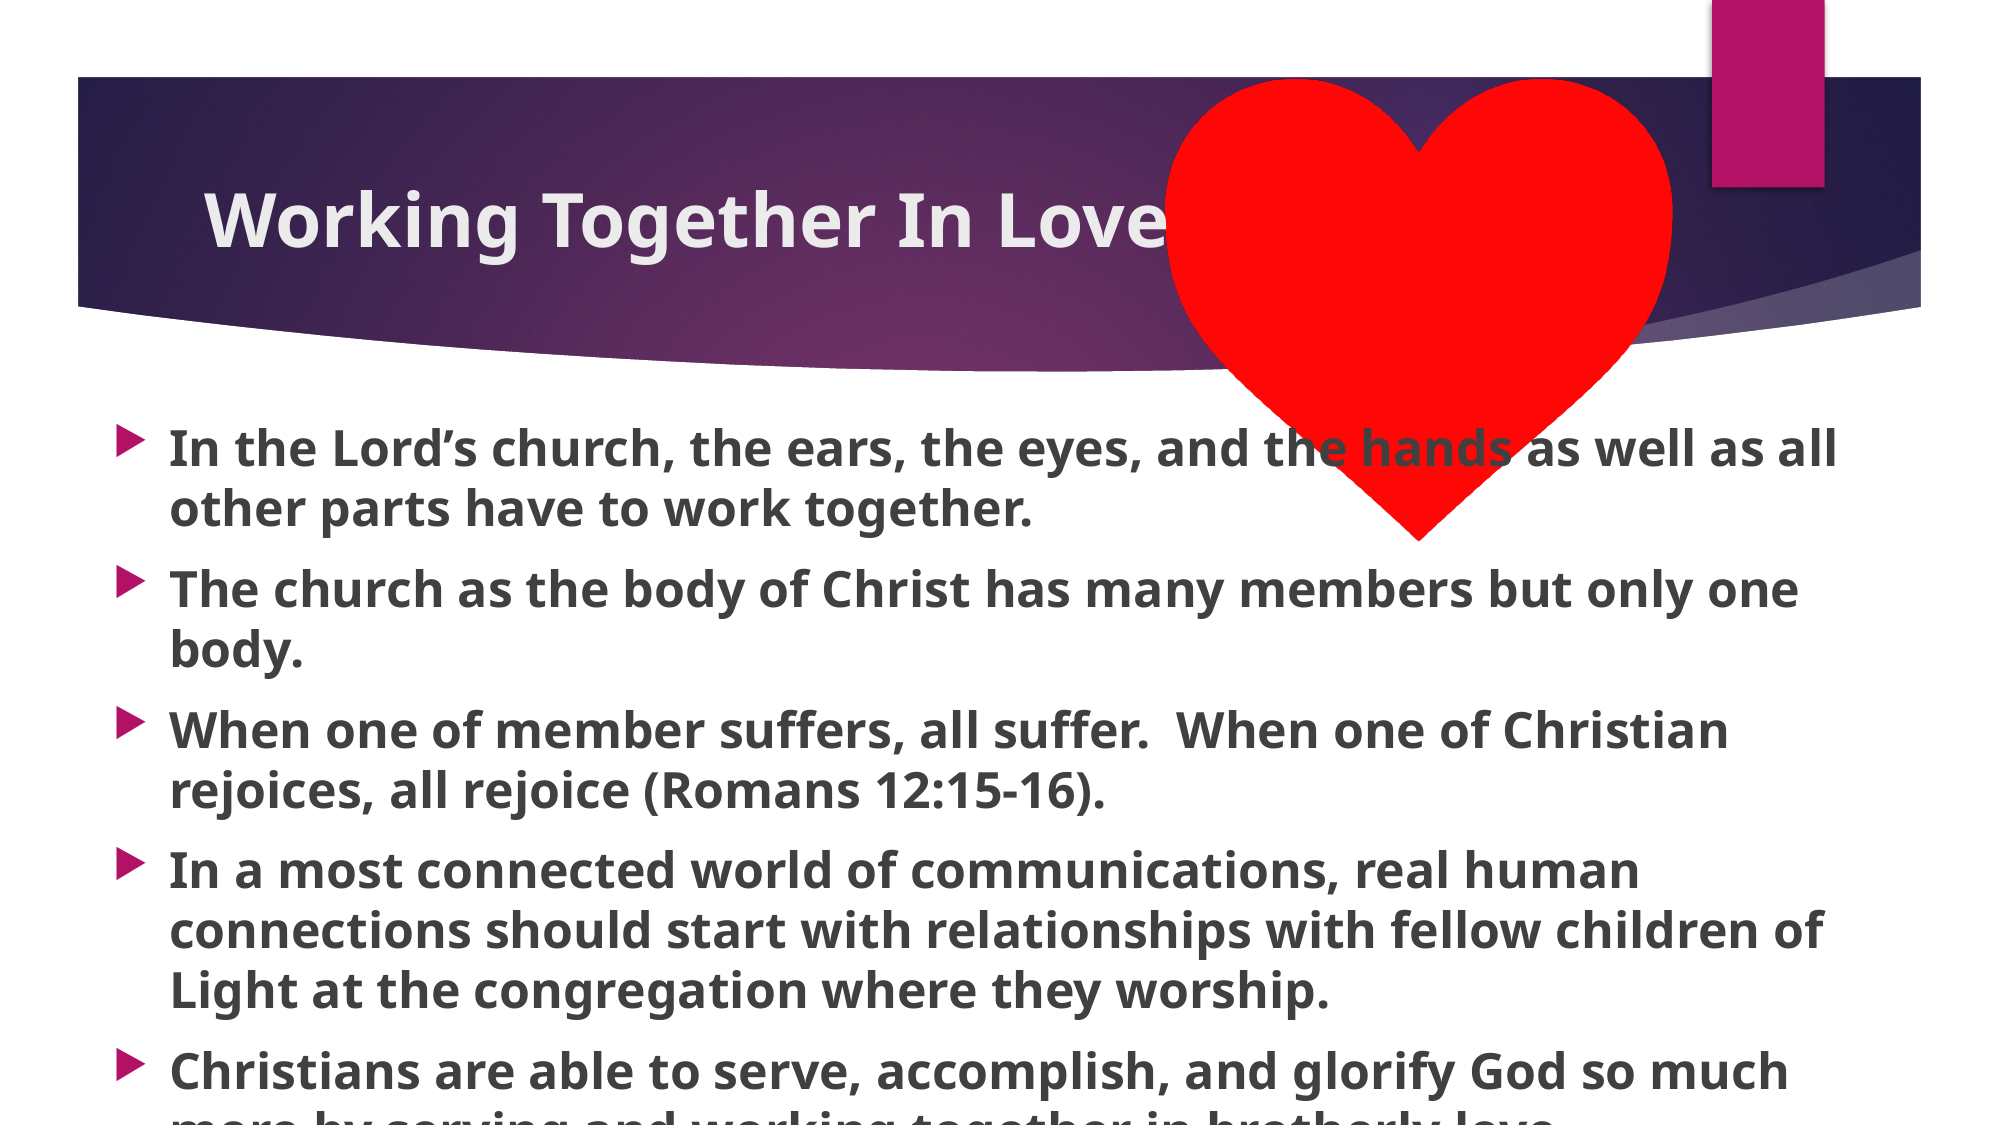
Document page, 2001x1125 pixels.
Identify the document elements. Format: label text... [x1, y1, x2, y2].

title Working Together In Love [189, 159, 1128, 276]
picture [1134, 26, 1703, 594]
list In the Lord’s church, the ears, the eyes, and the hands as well as all other parts have to work together. The church as the body of Christ has many members but only one body. When one of member suffers, all suffer. When one of Christian rejoices, all rejoice (Romans 12:15-16). In a most connected world of communications, real human connections should start with relationships with fellow children of Light at the congregation where they worship. Christians are able to serve, accomplish, and glorify God so much more by serving and working together in brotherly love. [97, 408, 1947, 1107]
